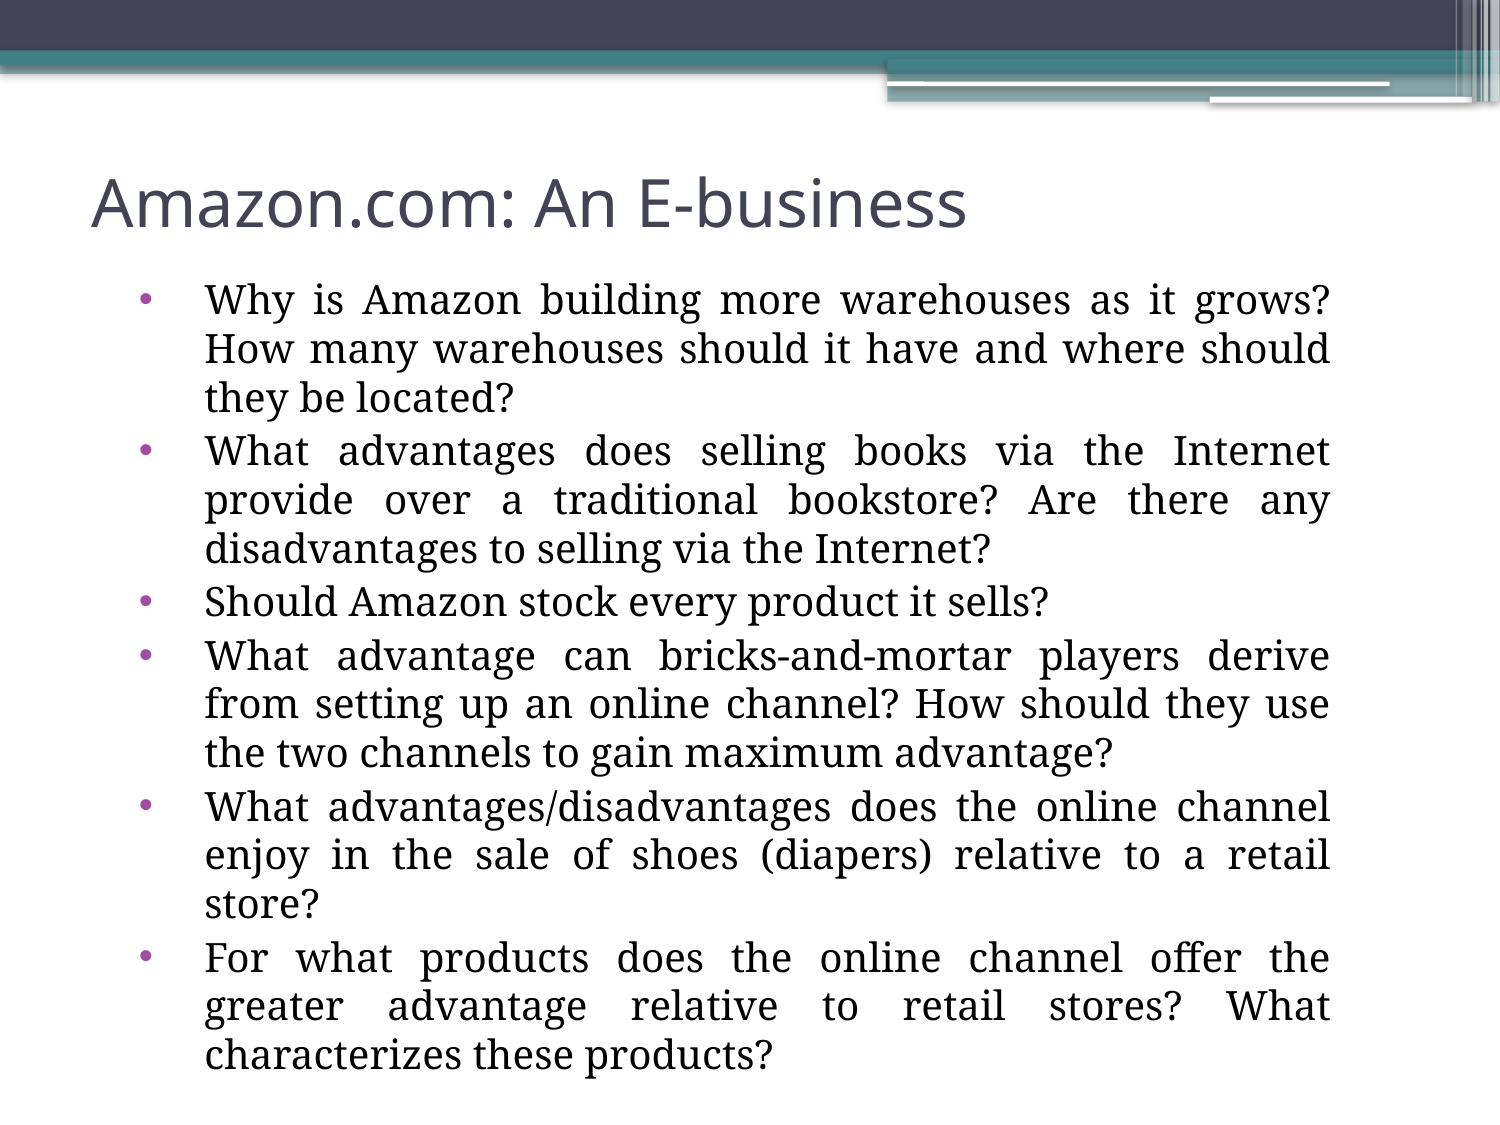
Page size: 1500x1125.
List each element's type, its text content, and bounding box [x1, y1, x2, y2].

list Why is Amazon building more warehouses as it grows? How many warehouses should it have and where should they be located? What advantages does selling books via the Internet provide over a traditional bookstore? Are there any disadvantages to selling via the Internet? Should Amazon stock every product it sells? What advantage can bricks-and-mortar players derive from setting up an online channel? How should they use the two channels to gain maximum advantage? What advantages/disadvantages does the online channel enjoy in the sale of shoes (diapers) relative to a retail store? For what products does the online channel offer the greater advantage relative to retail stores? What characterizes these products? [123, 267, 1348, 1089]
title Amazon.com: An E-business [76, 113, 1427, 289]
